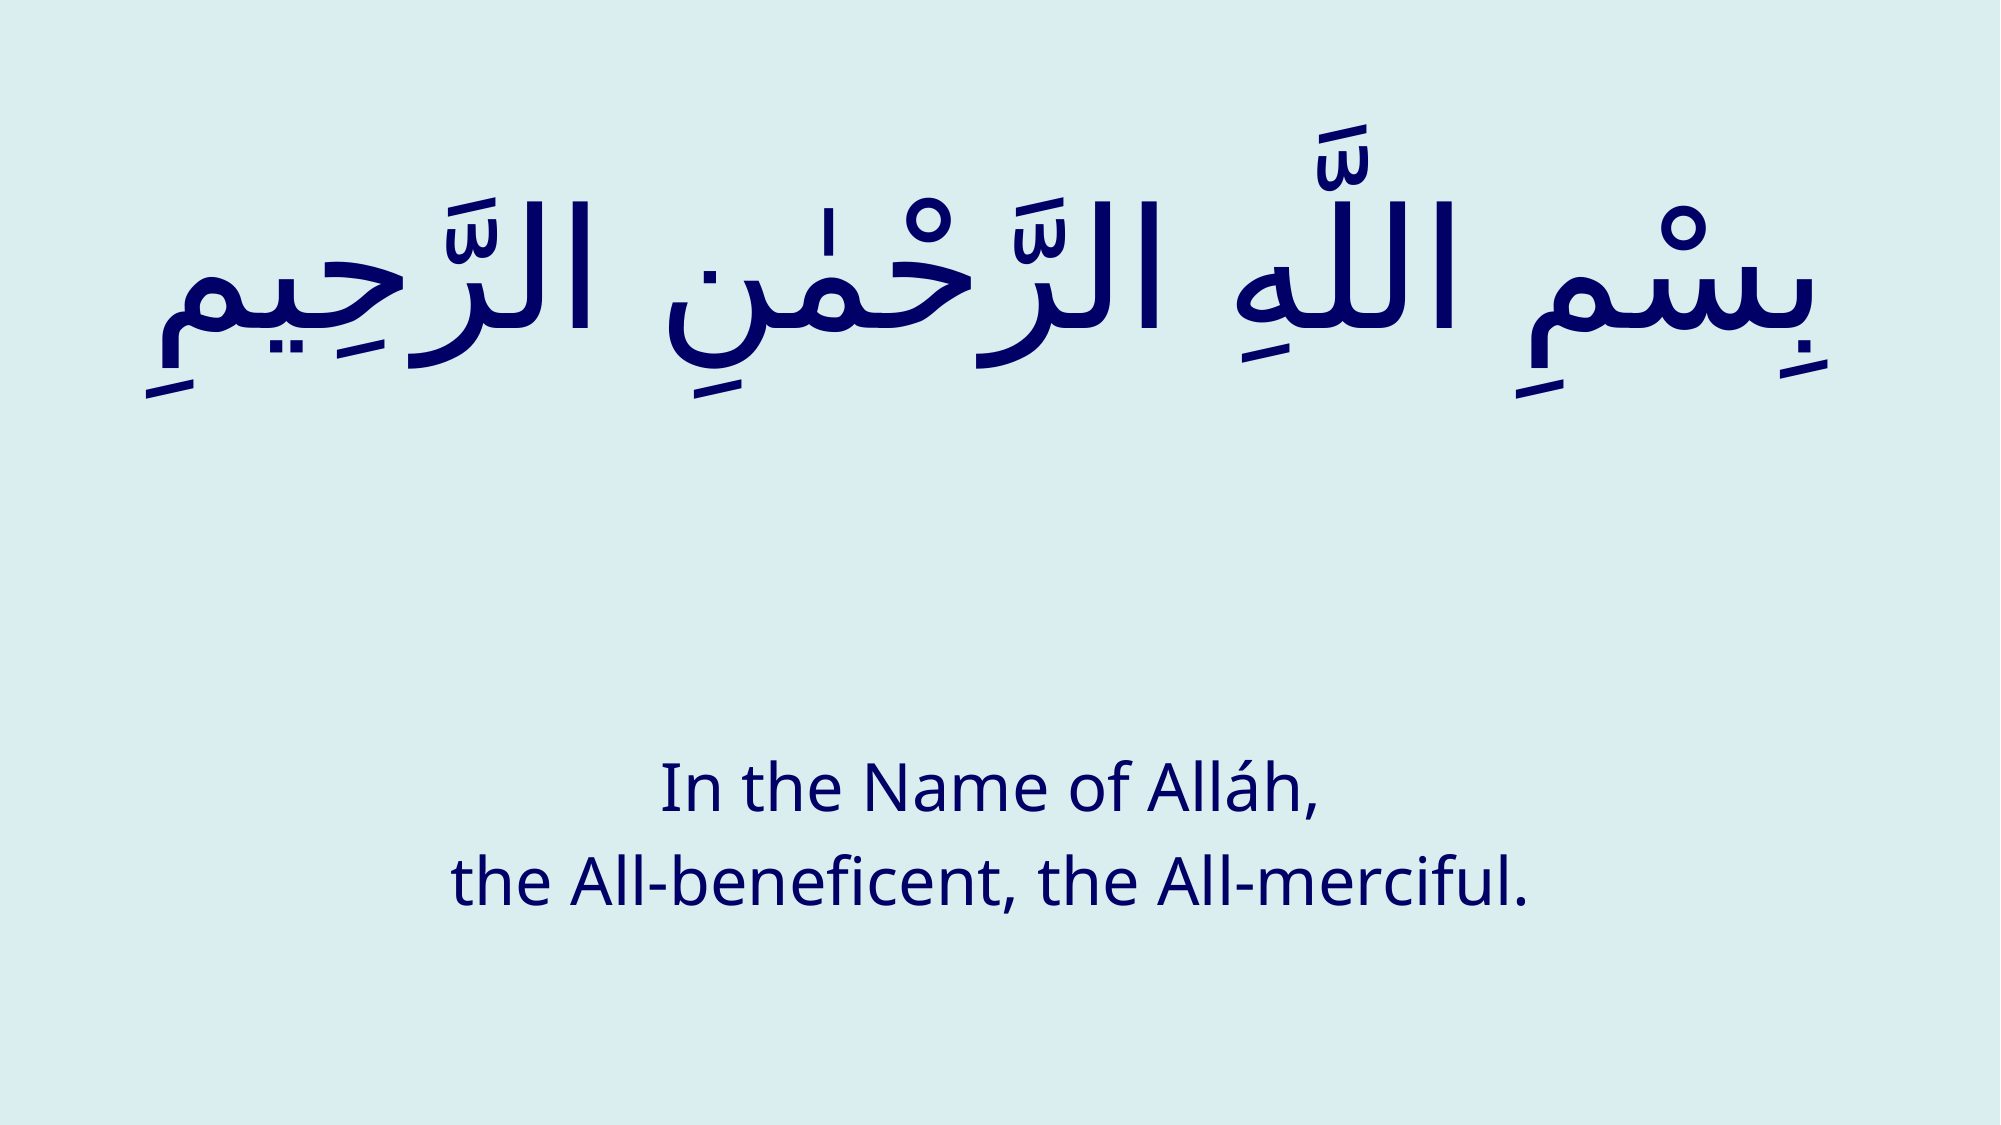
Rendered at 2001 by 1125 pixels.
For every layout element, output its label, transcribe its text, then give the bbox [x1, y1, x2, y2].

title بِسْمِ اللَّهِ الرَّحْمٰنِ الرَّحِيمِ [0, 200, 2000, 388]
list In the Name of Alláh, the All-beneficent, the All-merciful. [356, 737, 1644, 1050]
